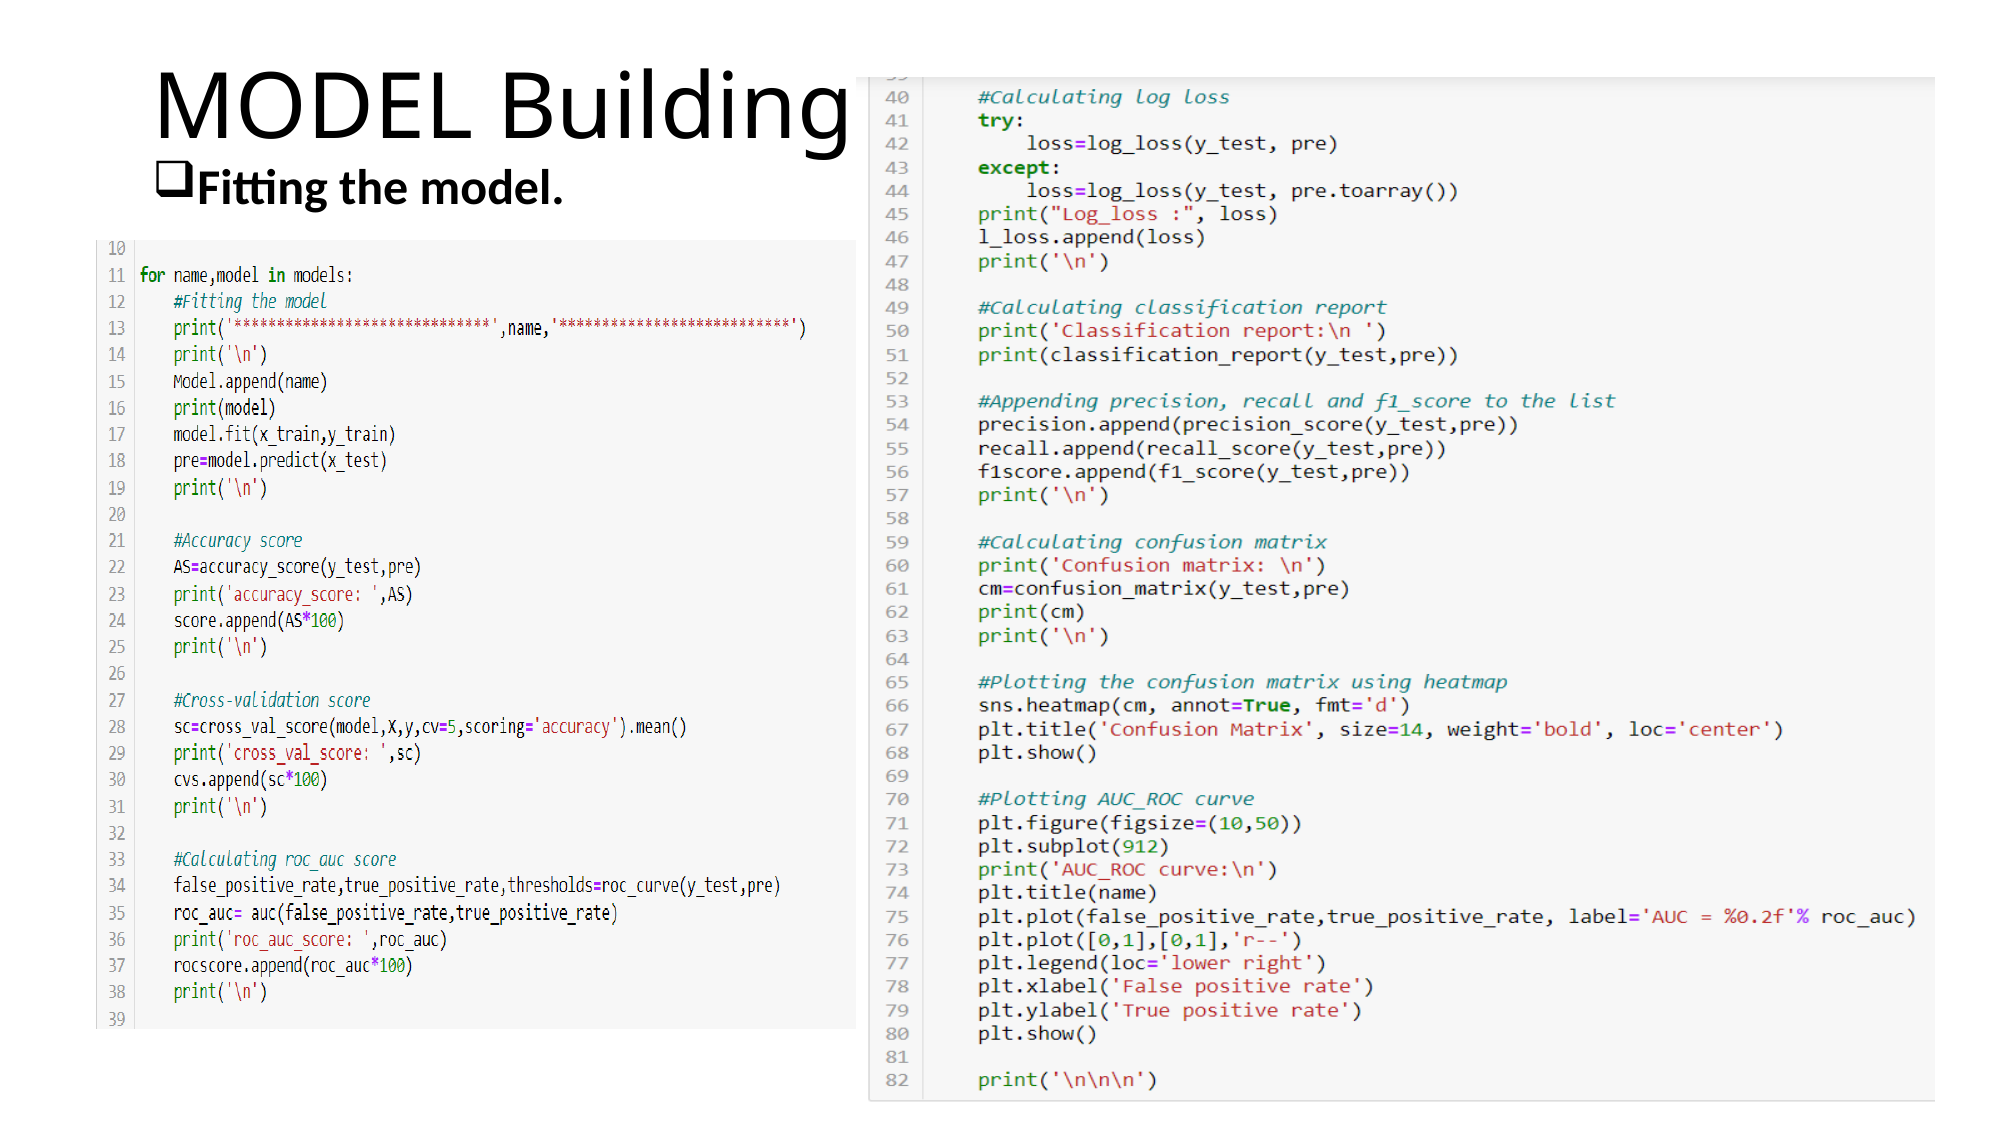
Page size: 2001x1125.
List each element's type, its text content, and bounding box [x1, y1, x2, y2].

picture [85, 77, 1935, 1107]
title MODEL Building [137, 0, 1863, 153]
list Fitting the model. [137, 153, 856, 240]
